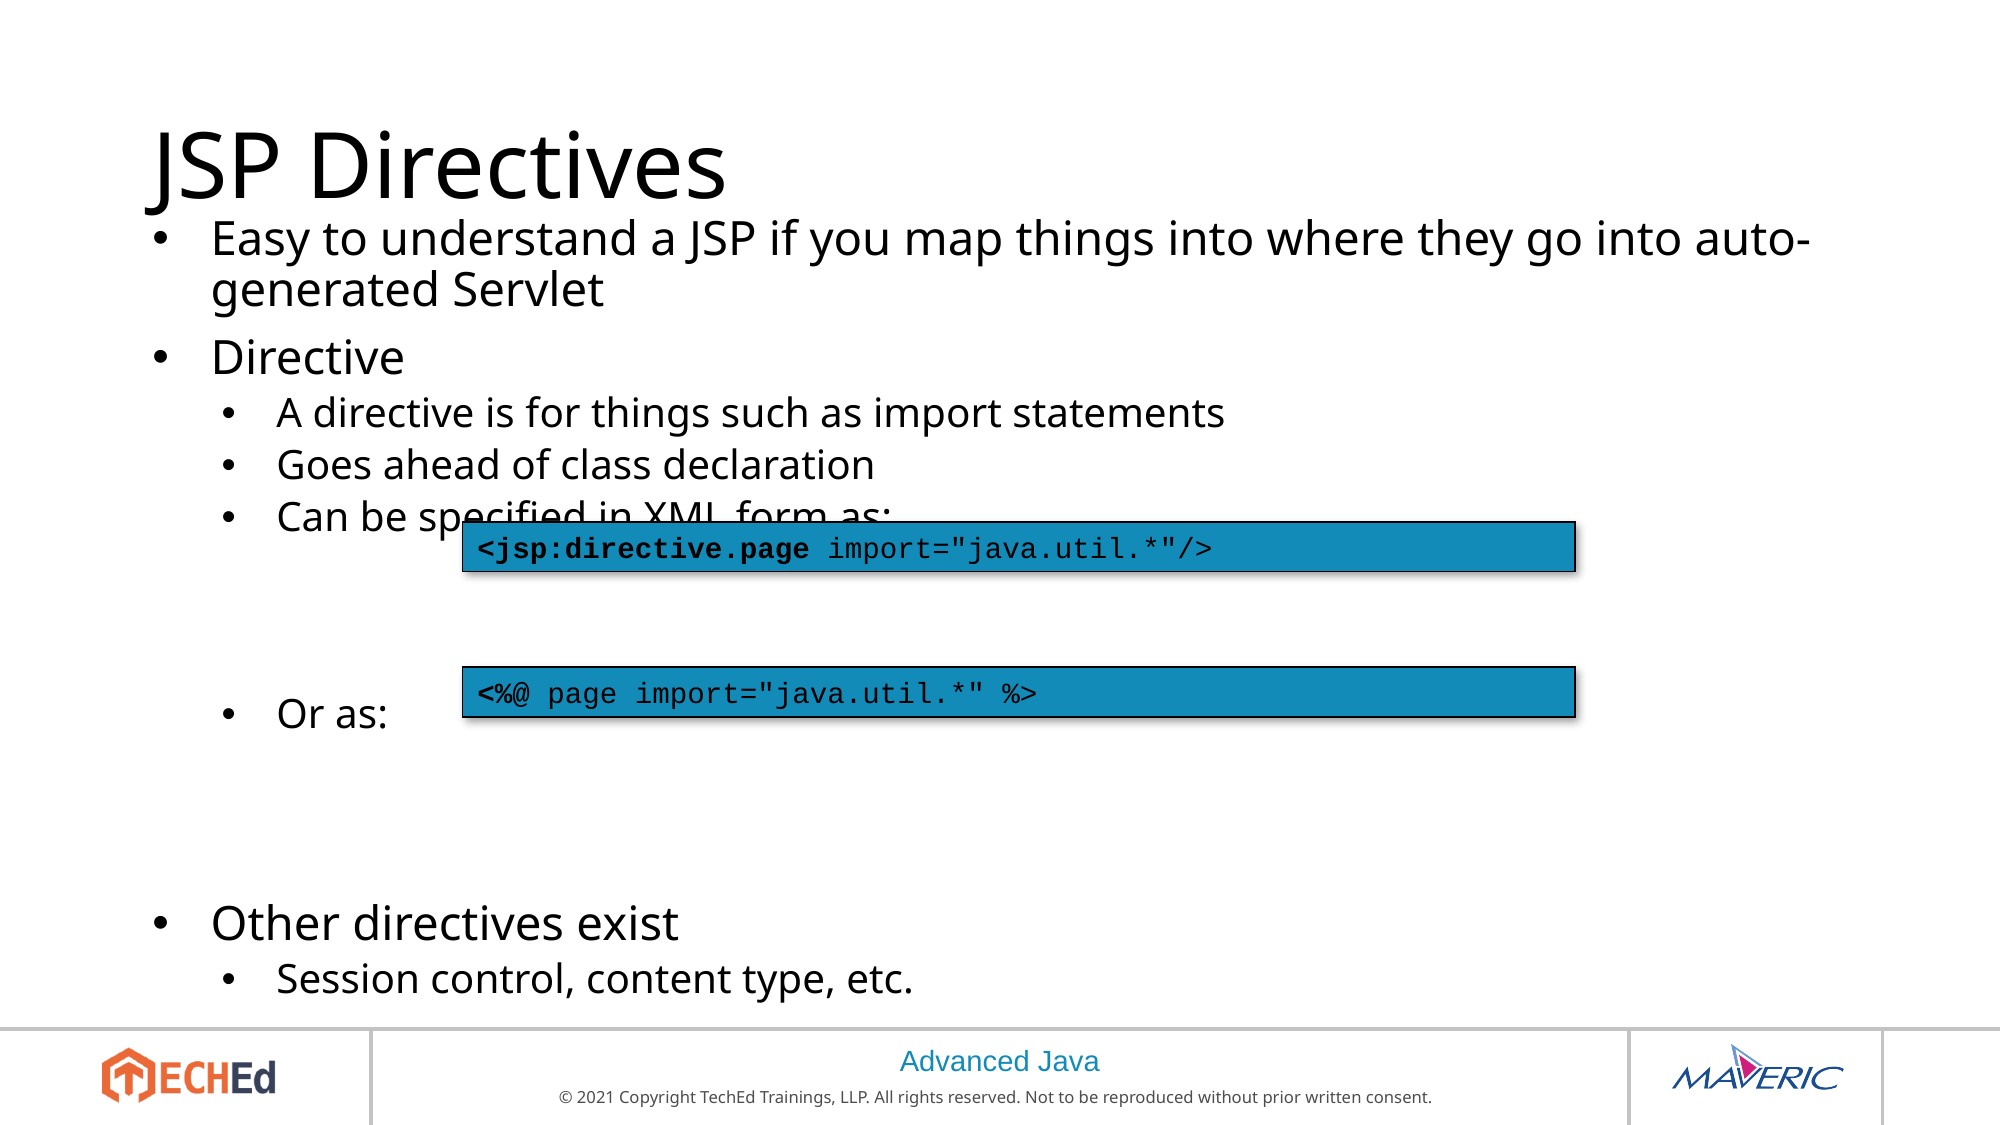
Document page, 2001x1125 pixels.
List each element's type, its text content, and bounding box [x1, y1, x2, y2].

picture [102, 1047, 276, 1110]
text_box <jsp:directive.page import="java.util.*"/> [462, 522, 1575, 572]
list Easy to understand a JSP if you map things into where they go into auto-generated Servlet Directive A directive is for things such as import statements Goes ahead of class declaration Can be specified in XML form as: Or as: Other directives exist Session control, content type, etc. [130, 207, 1884, 1018]
picture [1662, 1018, 1852, 1125]
title JSP Directives [137, 59, 1863, 207]
text_box <%@ page import="java.util.*" %> [462, 667, 1575, 717]
